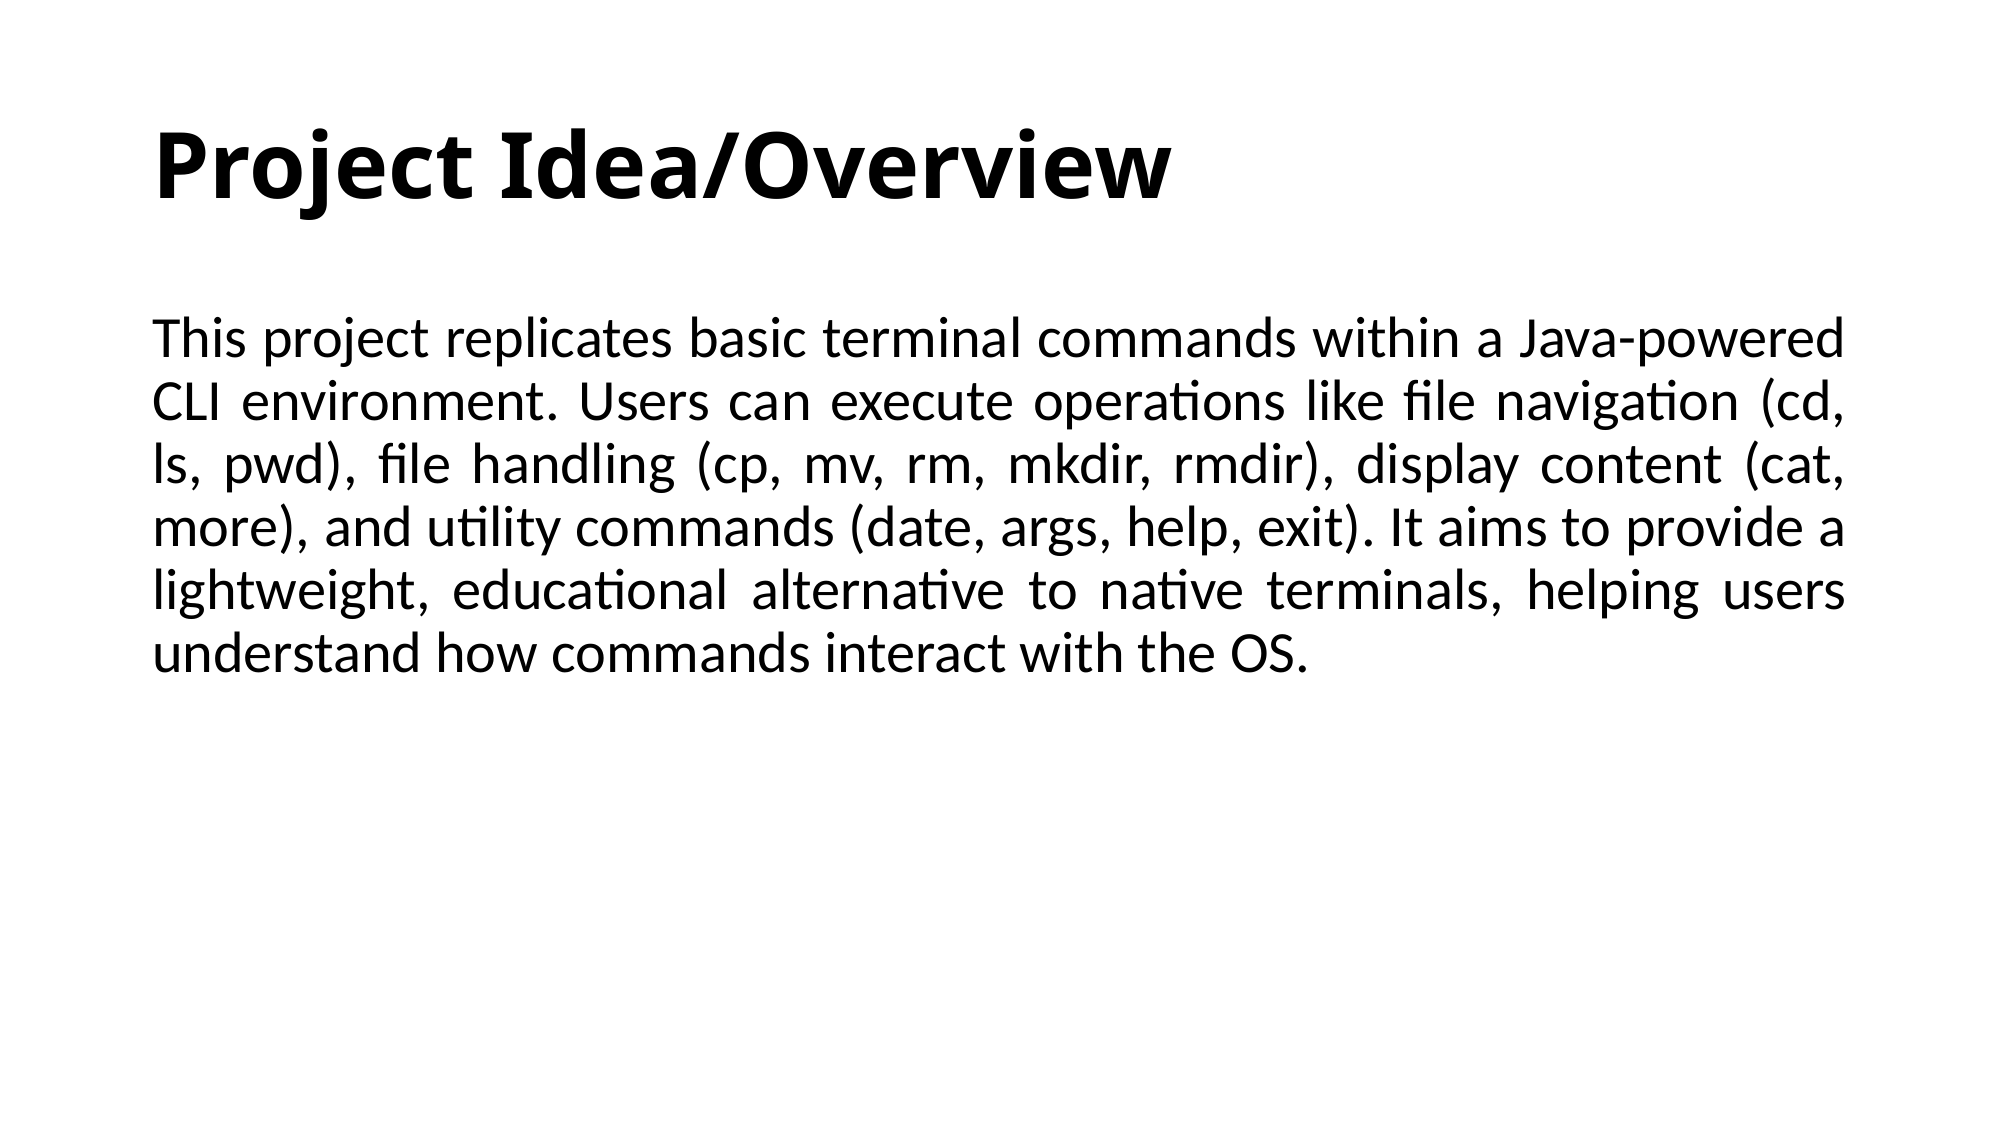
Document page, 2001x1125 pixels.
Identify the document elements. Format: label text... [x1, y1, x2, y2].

list This project replicates basic terminal commands within a Java-powered CLI environment. Users can execute operations like file navigation (cd, ls, pwd), file handling (cp, mv, rm, mkdir, rmdir), display content (cat, more), and utility commands (date, args, help, exit). It aims to provide a lightweight, educational alternative to native terminals, helping users understand how commands interact with the OS. [137, 299, 1863, 1014]
title Project Idea/Overview [137, 59, 1863, 278]
